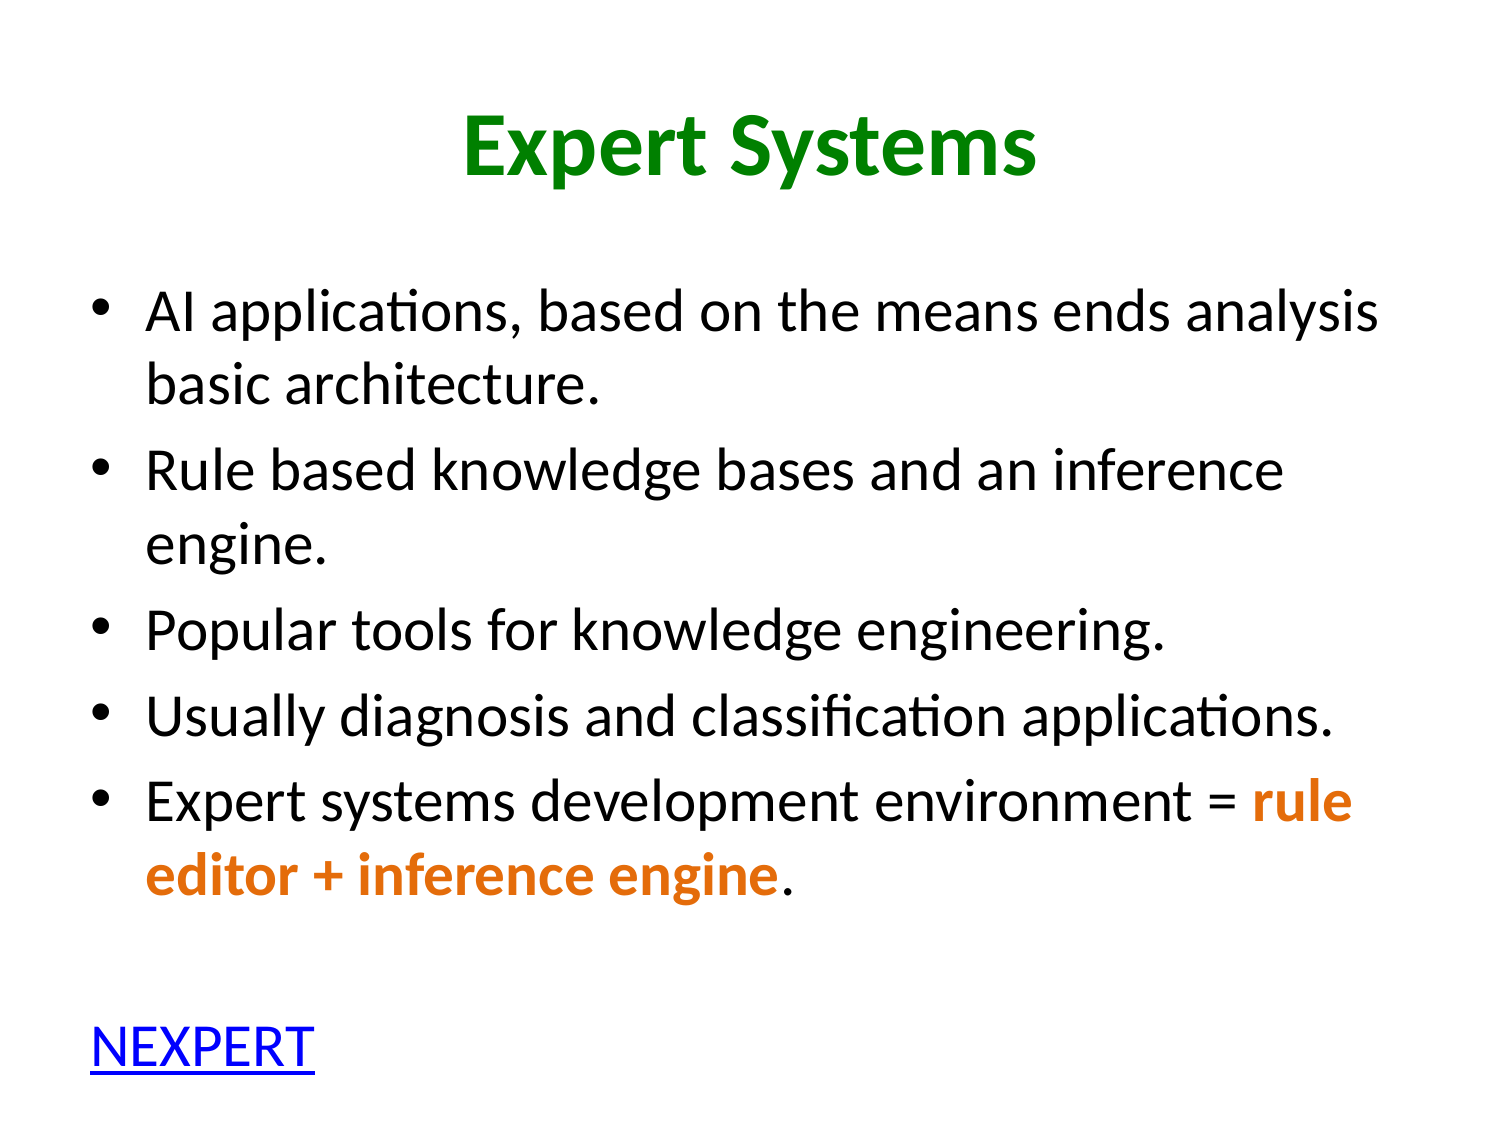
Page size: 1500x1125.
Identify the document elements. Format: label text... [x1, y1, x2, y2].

list AI applications, based on the means ends analysis basic architecture. Rule based knowledge bases and an inference engine. Popular tools for knowledge engineering. Usually diagnosis and classification applications. Expert systems development environment = rule editor + inference engine. NEXPERT [75, 262, 1425, 1099]
title Expert Systems [75, 45, 1425, 233]
